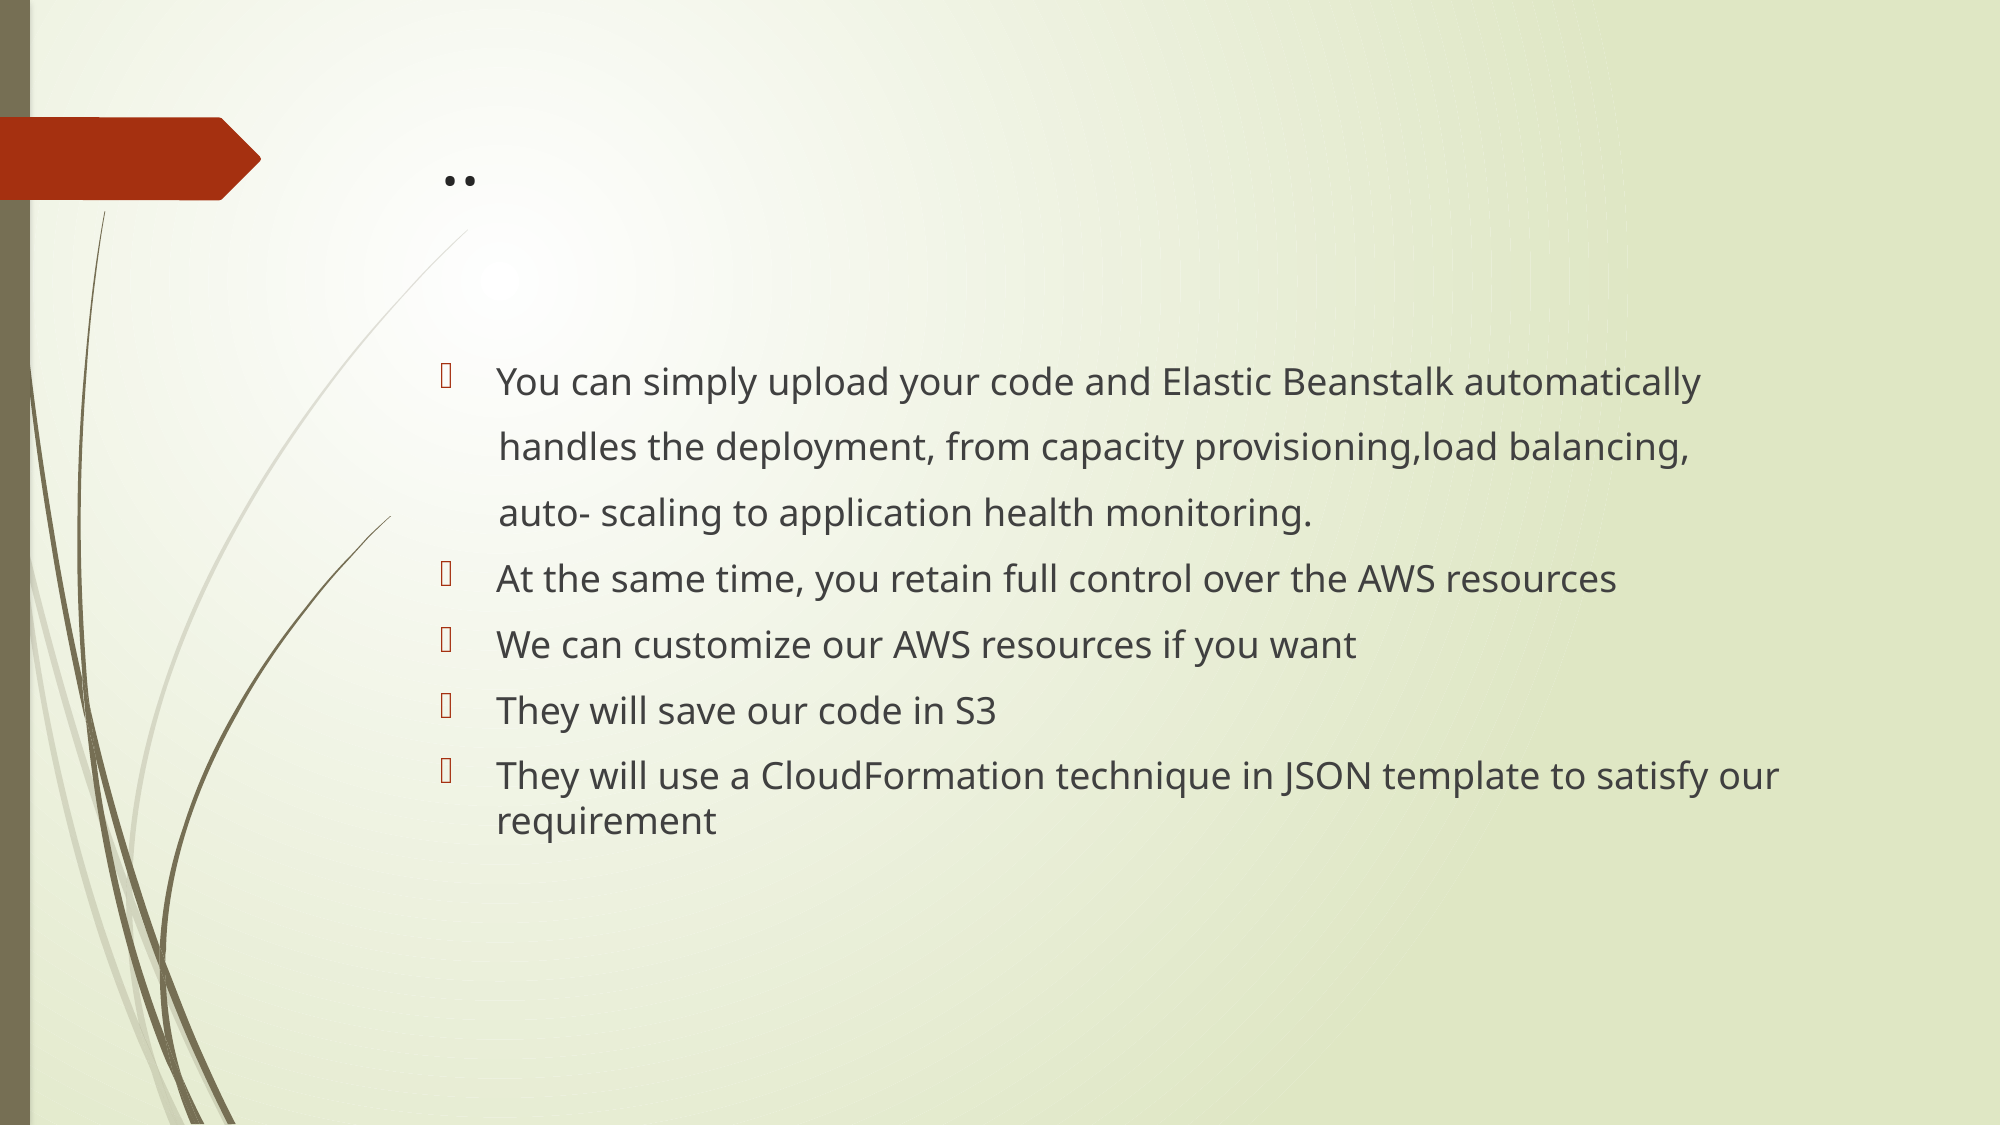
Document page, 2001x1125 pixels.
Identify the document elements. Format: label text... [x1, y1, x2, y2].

list You can simply upload your code and Elastic Beanstalk automatically handles the deployment, from capacity provisioning,load balancing, auto- scaling to application health monitoring. At the same time, you retain full control over the AWS resources We can customize our AWS resources if you want They will save our code in S3 They will use a CloudFormation technique in JSON template to satisfy our requirement [424, 350, 1888, 970]
title .. [425, 102, 1888, 313]
